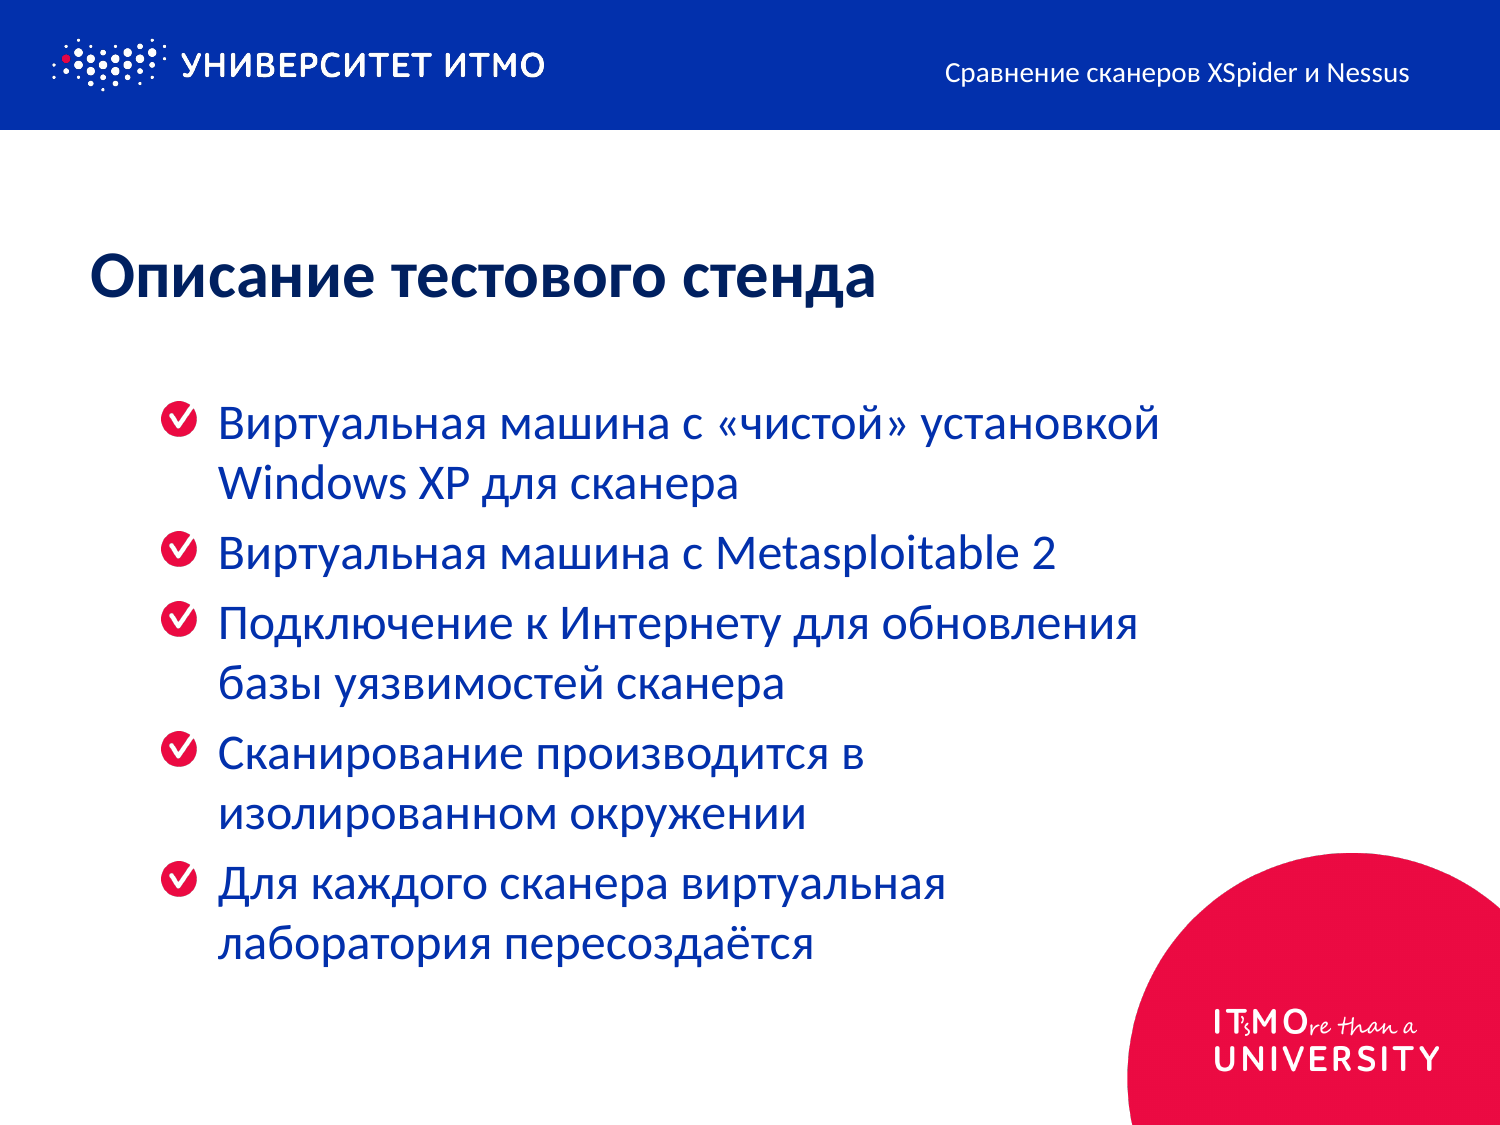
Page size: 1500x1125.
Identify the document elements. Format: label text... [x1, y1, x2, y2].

list Виртуальная машина с «чистой» установкой Windows XP для сканера Виртуальная машина с Metasploitable 2 Подключение к Интернету для обновления базы уязвимостей сканера Сканирование производится в изолированном окружении Для каждого сканера виртуальная лаборатория пересоздаётся [146, 381, 1176, 1006]
picture [161, 531, 197, 567]
footer Сравнение сканеров XSpider и Nessus [661, 40, 1425, 101]
picture [1107, 832, 1500, 1125]
picture [161, 401, 197, 437]
picture [161, 731, 197, 767]
picture [161, 601, 197, 637]
title Описание тестового стенда [74, 202, 1426, 339]
picture [0, 0, 596, 130]
picture [161, 861, 197, 897]
